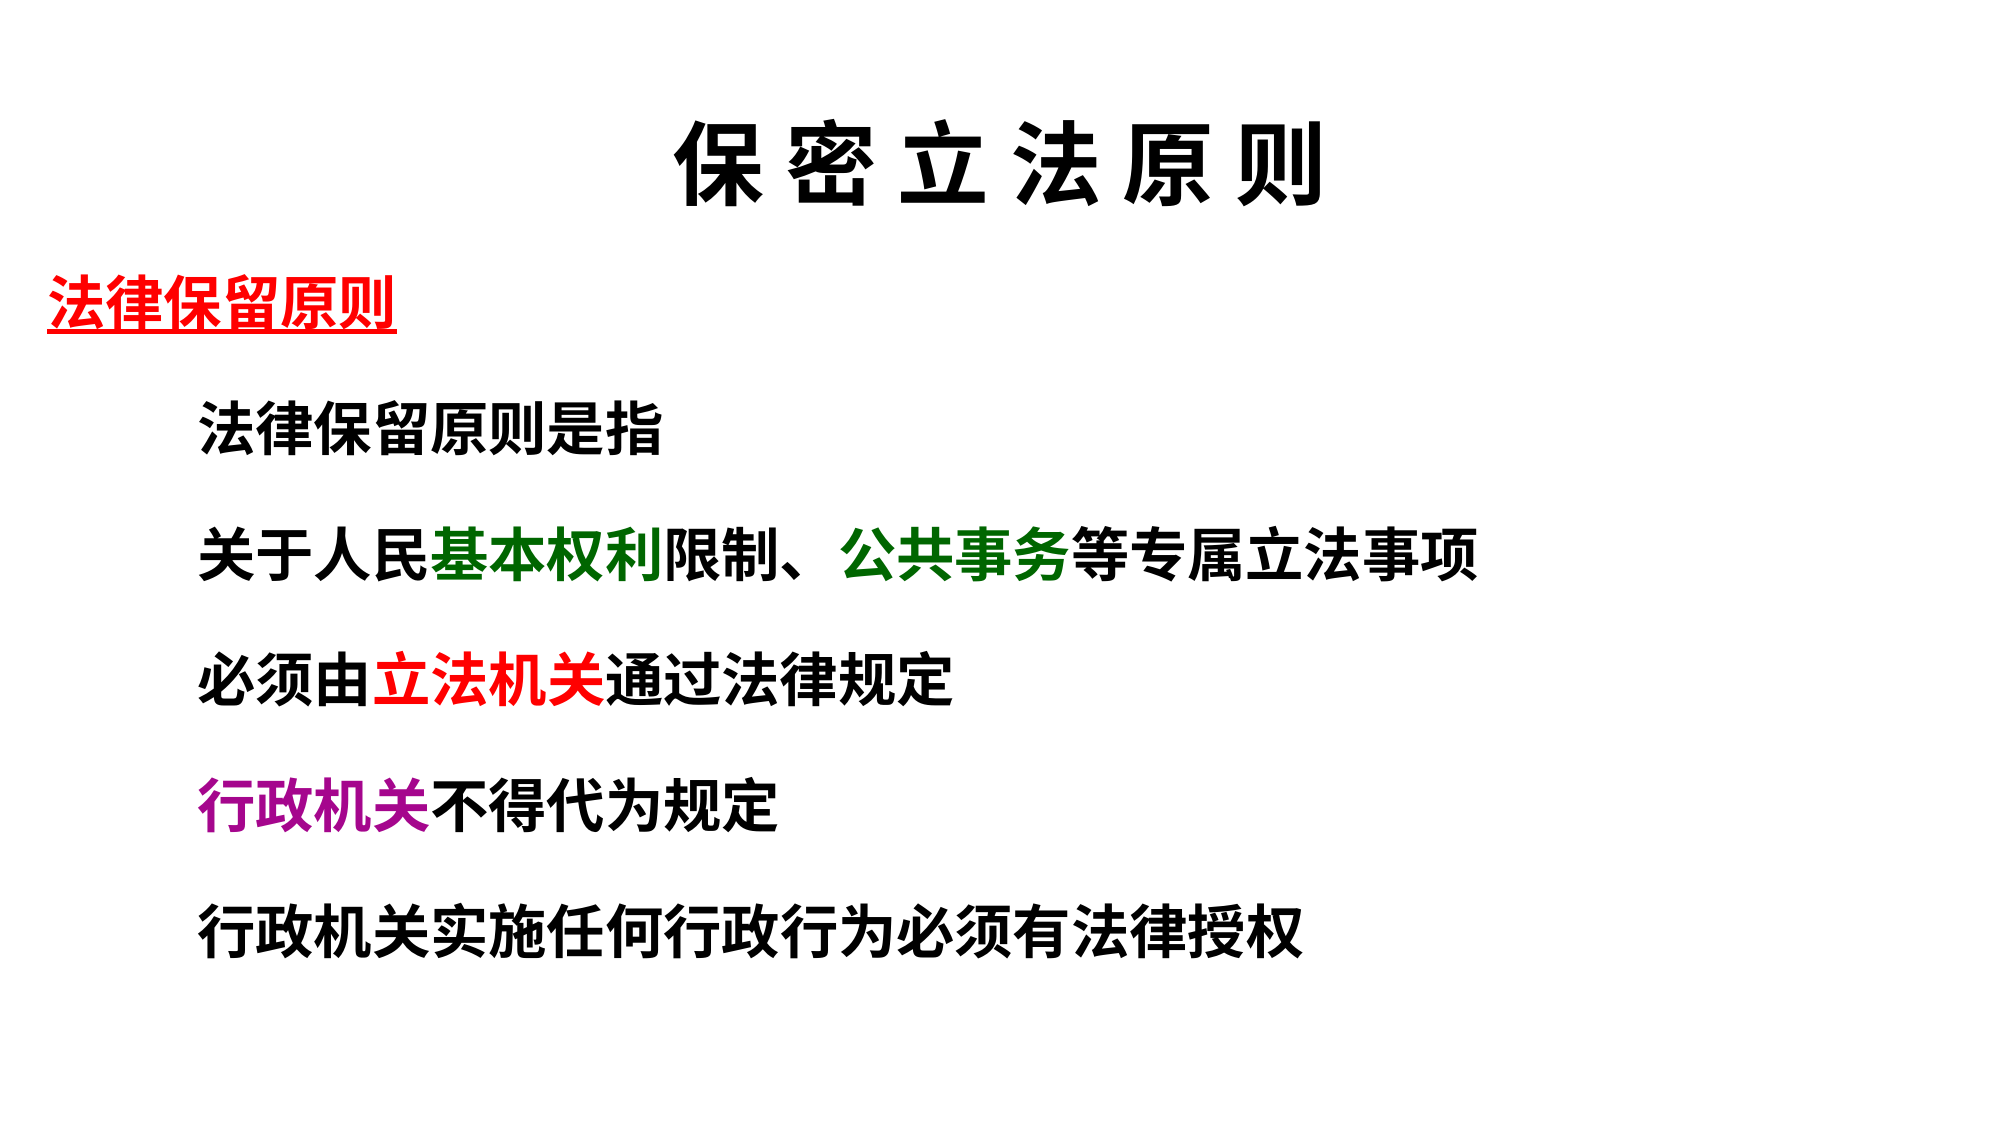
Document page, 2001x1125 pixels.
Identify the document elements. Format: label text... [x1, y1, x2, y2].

title 保 密 立 法 原 则 [137, 59, 1863, 224]
list 法律保留原则 法律保留原则是指 关于人民基本权利限制、公共事务等专属立法事项 必须由立法机关通过法律规定 行政机关不得代为规定 行政机关实施任何行政行为必须有法律授权 [32, 224, 2000, 1125]
